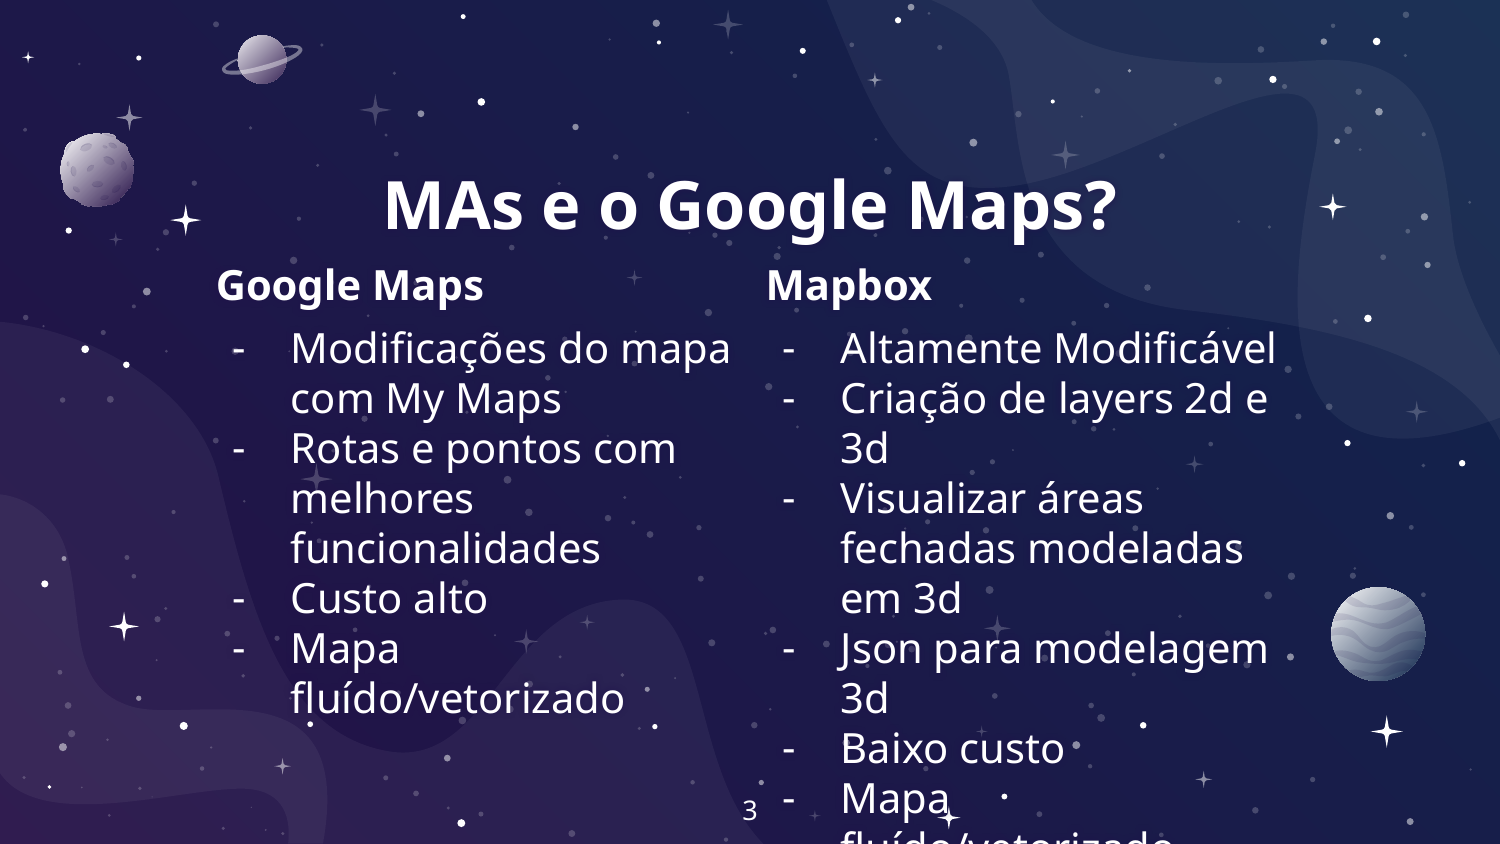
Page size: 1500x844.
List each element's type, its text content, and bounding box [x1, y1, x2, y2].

title MAs e o Google Maps? [215, 140, 1285, 243]
list Google Maps Modificações do mapa com My Maps Rotas e pontos com melhores funcionalidades Custo alto Mapa fluído/vetorizado [215, 258, 735, 747]
slide_number ‹#› [705, 779, 795, 844]
list Mapbox Altamente Modificável Criação de layers 2d e 3d Visualizar áreas fechadas modeladas em 3d Json para modelagem 3d Baixo custo Mapa fluído/vetorizado [765, 258, 1285, 747]
